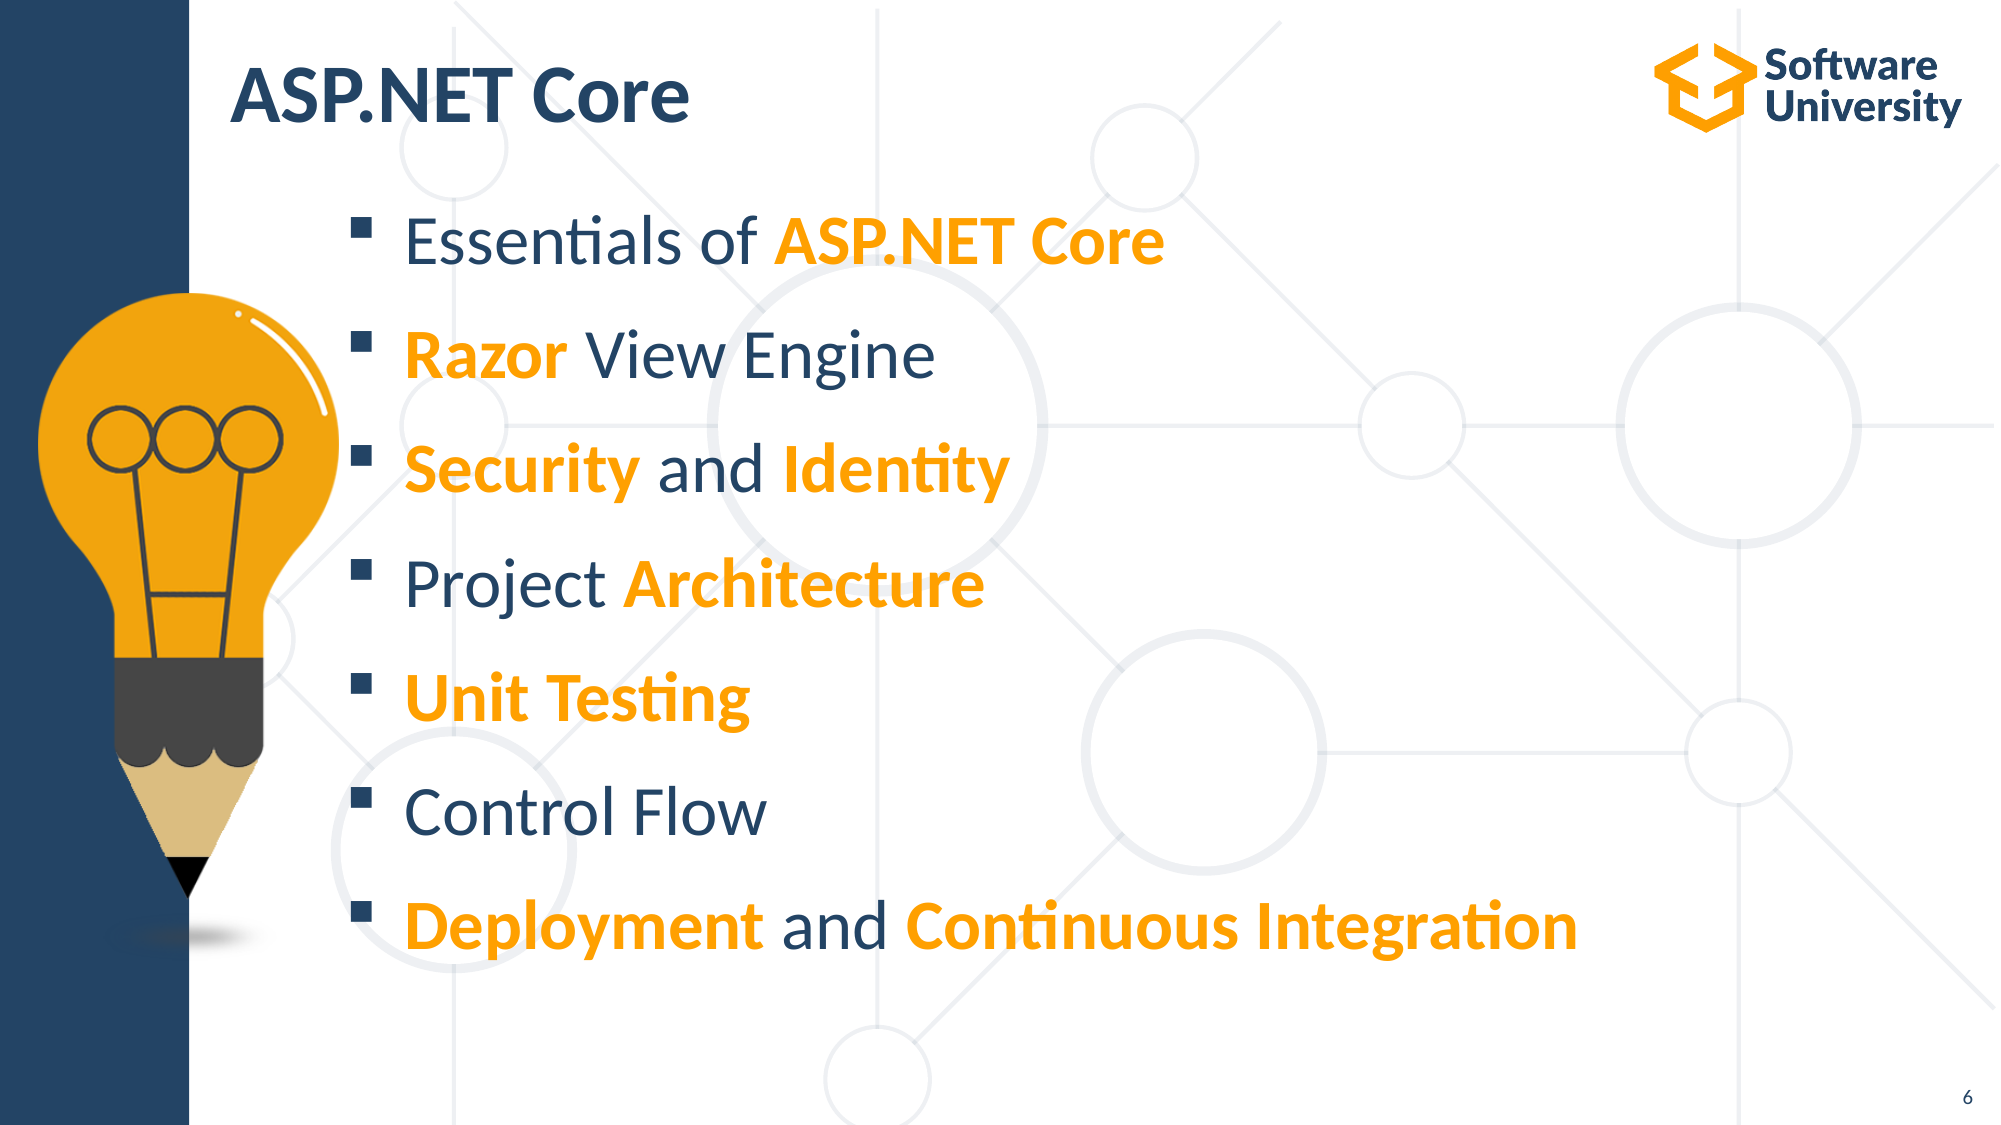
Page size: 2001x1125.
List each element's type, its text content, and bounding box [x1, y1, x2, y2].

list Essentials of ASP.NET Core Razor View Engine Security and Identity Project Architecture Unit Testing Control Flow Deployment and Continuous Integration [327, 183, 1990, 1094]
picture [38, 293, 327, 961]
title ASP.NET Core [212, 16, 1628, 162]
picture [1641, 31, 1973, 145]
slide_number 6 [1927, 1067, 1989, 1117]
